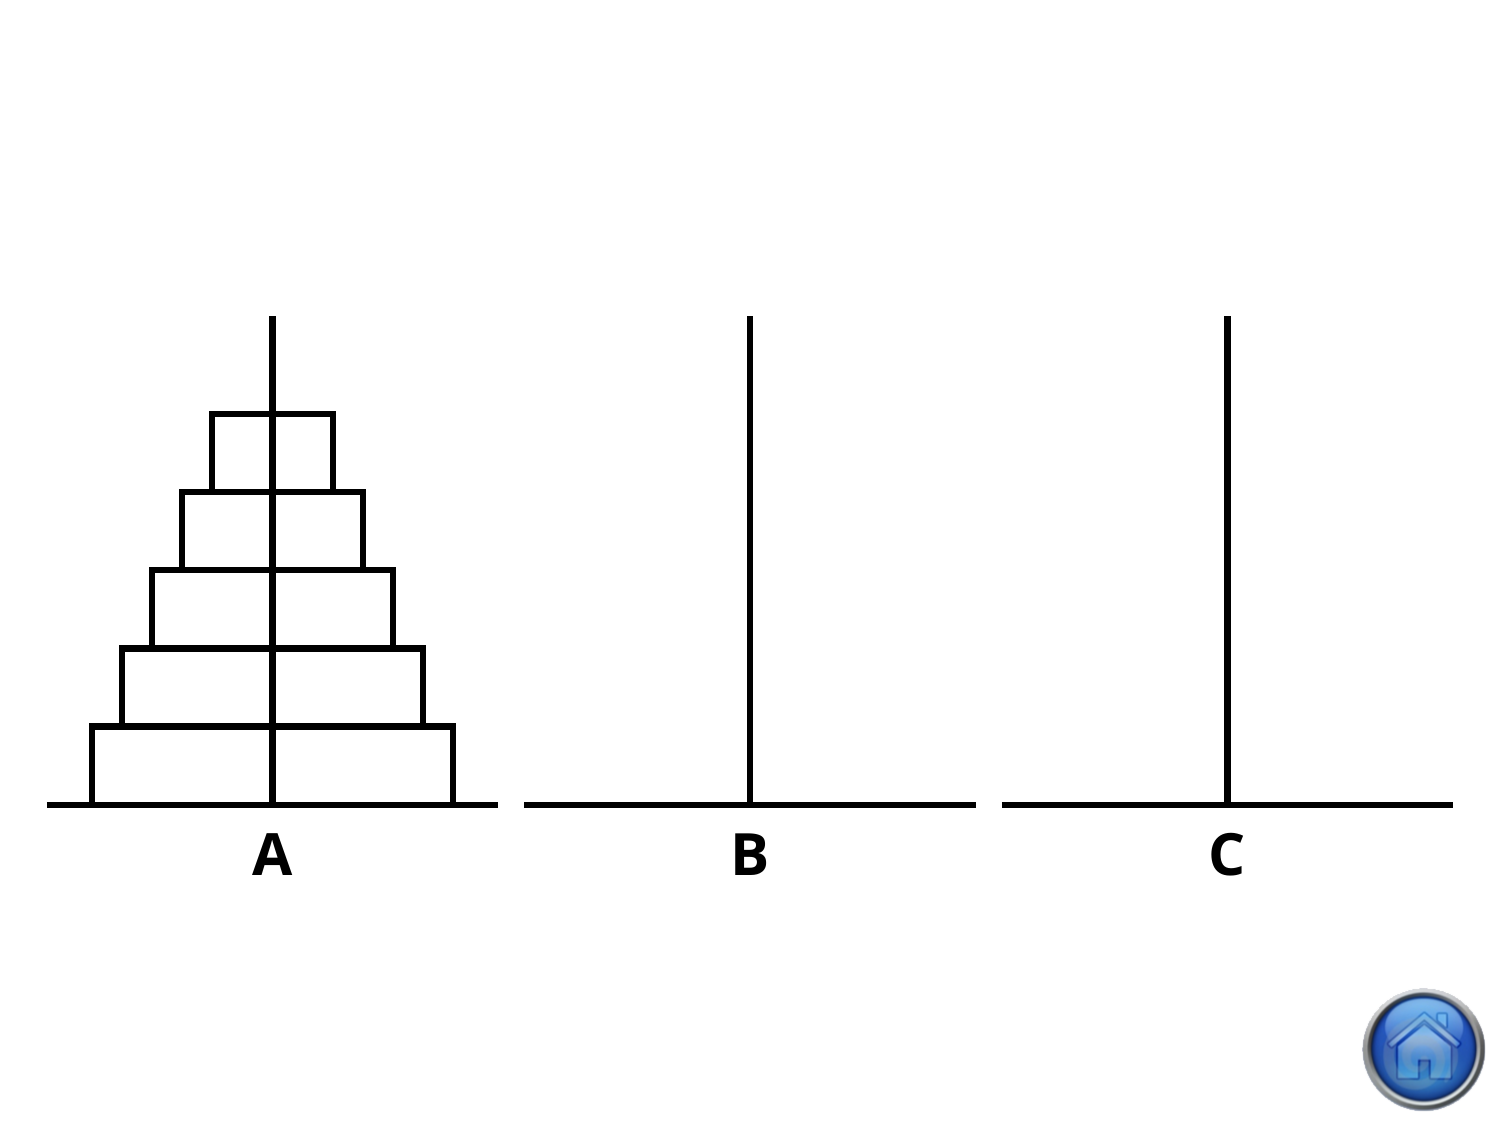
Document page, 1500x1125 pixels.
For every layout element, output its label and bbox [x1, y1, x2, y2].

picture [1347, 973, 1500, 1125]
text_box [46, 316, 1454, 903]
